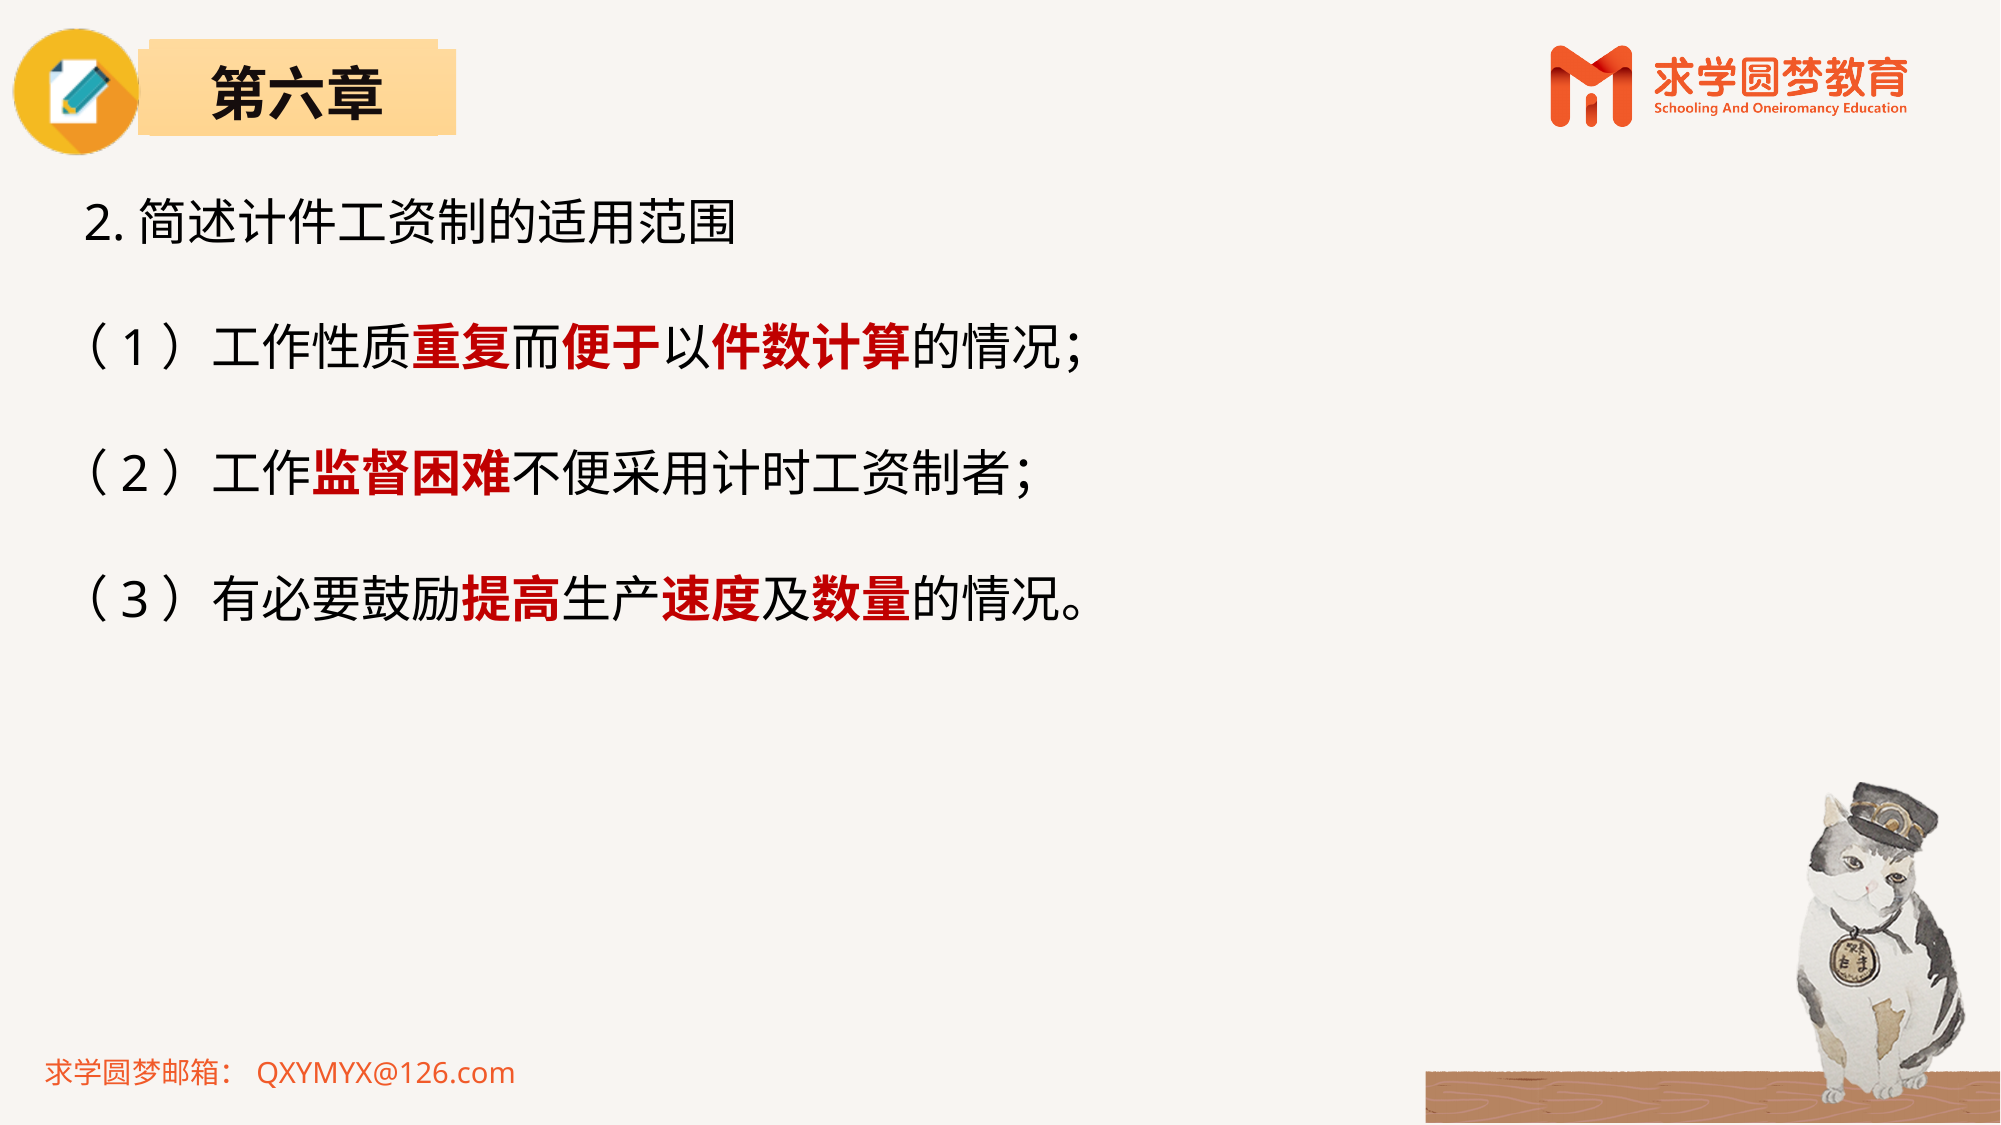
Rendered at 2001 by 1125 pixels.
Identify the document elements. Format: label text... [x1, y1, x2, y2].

picture [0, 12, 150, 163]
text_box 2.简述计件工资制的适用范围 [68, 135, 1379, 242]
text_box （1）工作性质重复而便于以件数计算的情况； （2）工作监督困难不便采用计时工资制者； （3）有必要鼓励提高生产速度及数量的情况。 [43, 242, 1851, 636]
picture [1540, 38, 1925, 132]
picture [1425, 490, 2001, 1123]
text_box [150, 39, 457, 136]
